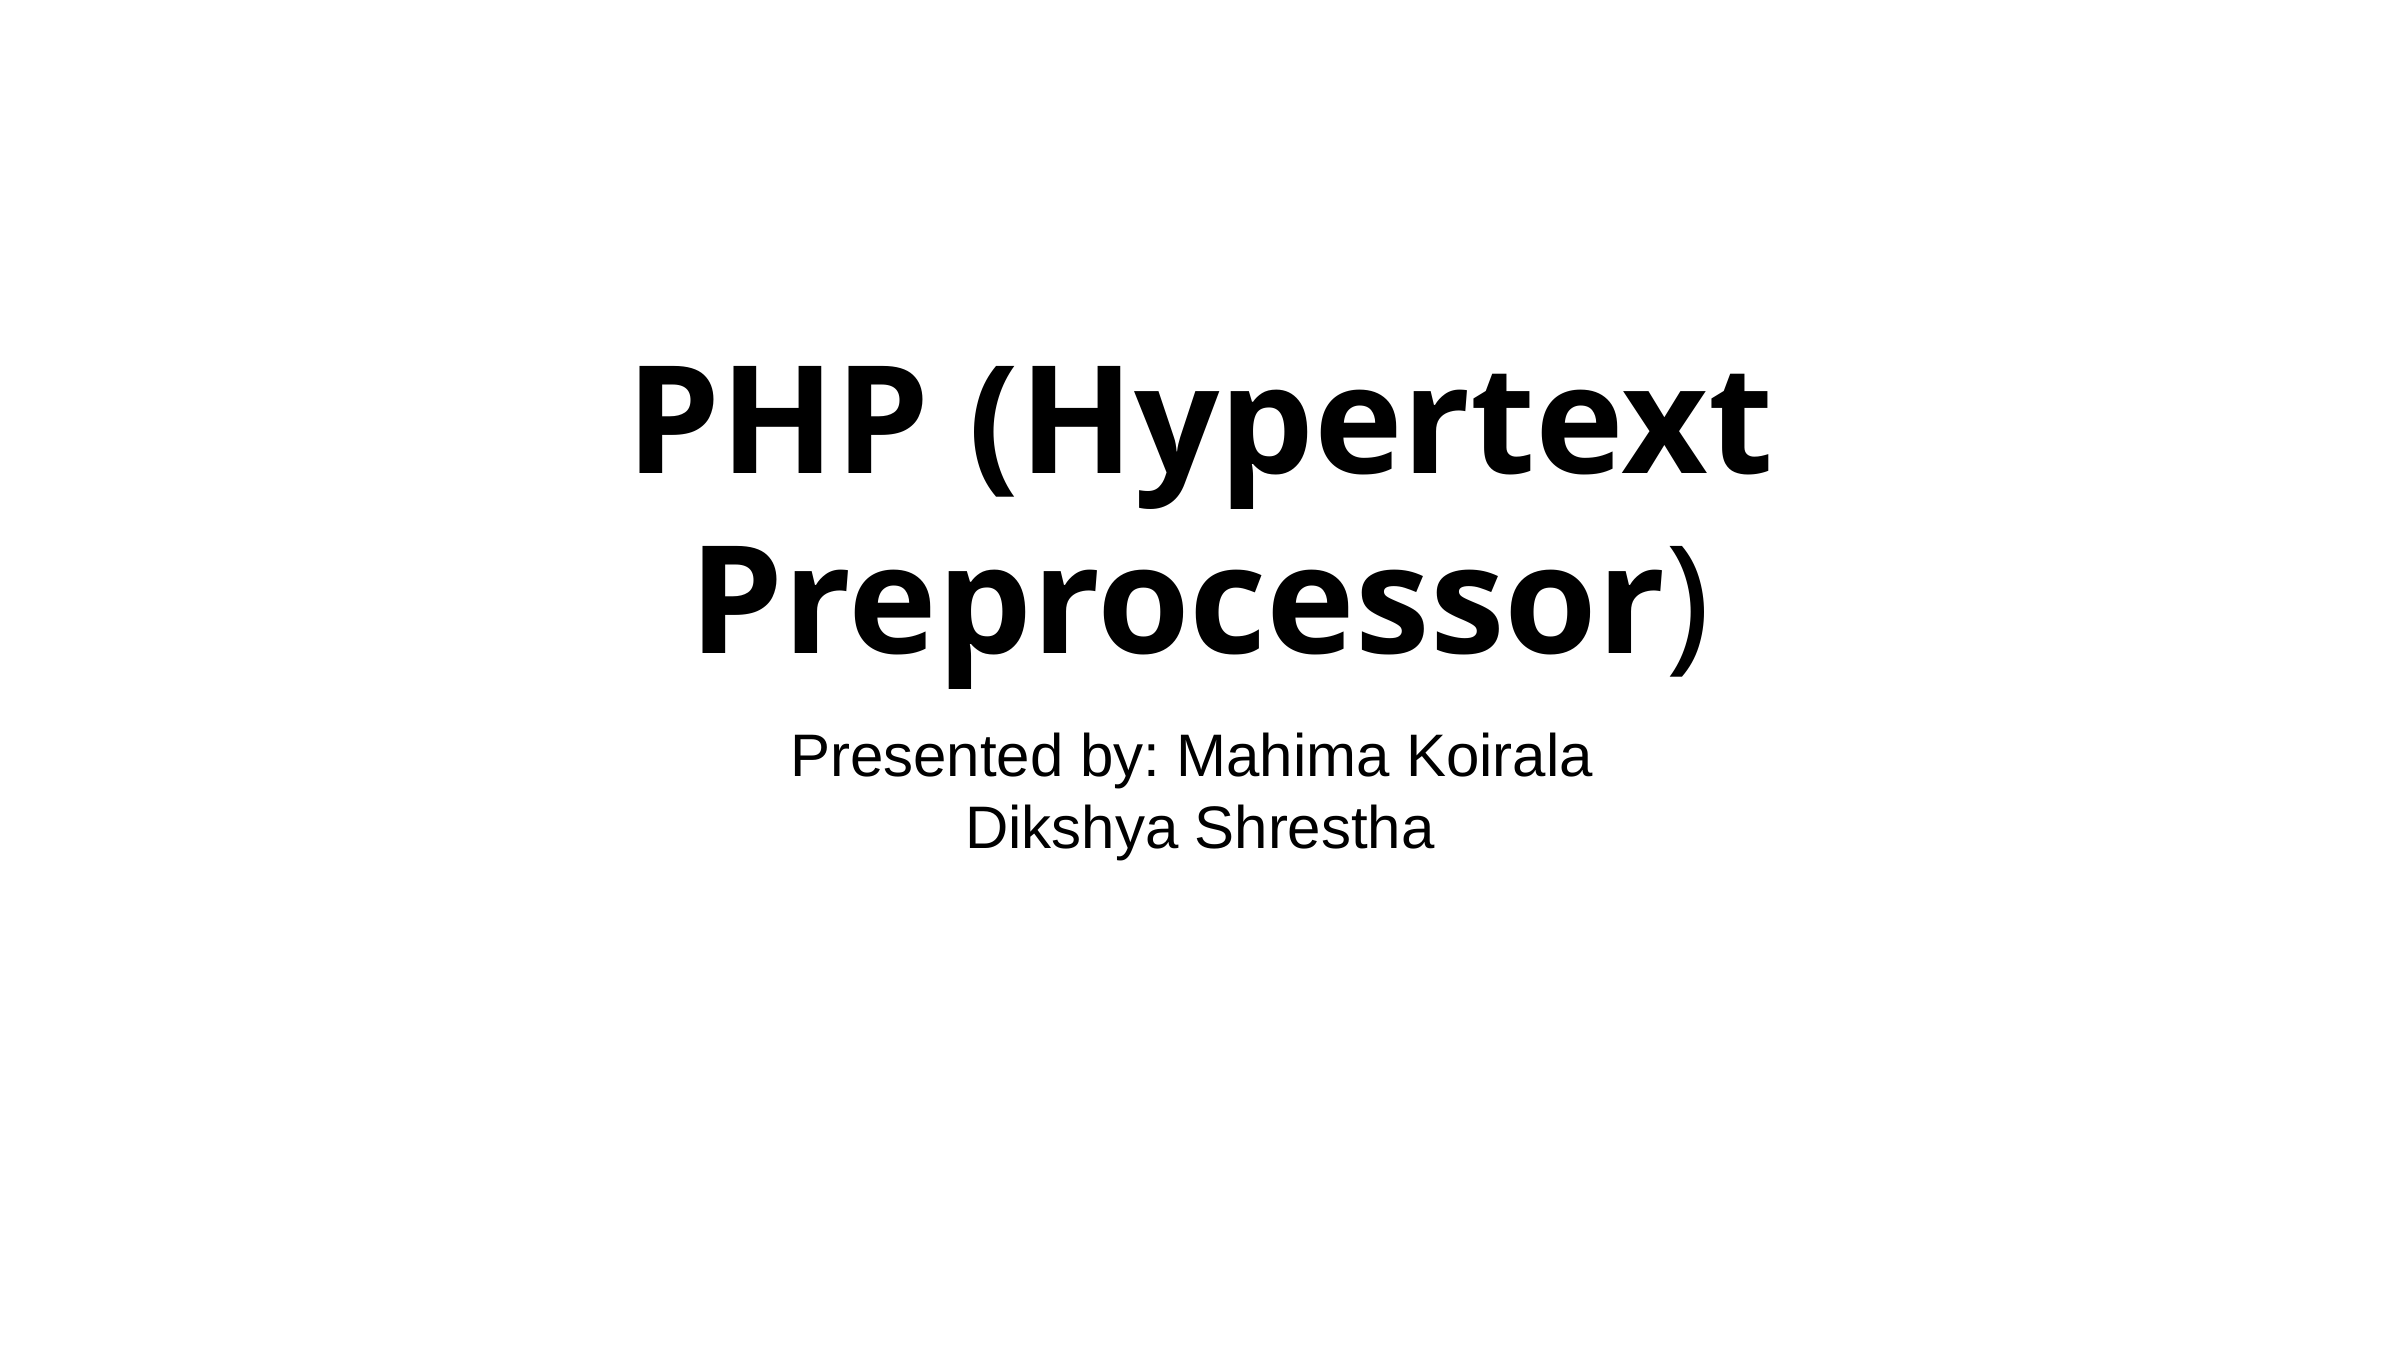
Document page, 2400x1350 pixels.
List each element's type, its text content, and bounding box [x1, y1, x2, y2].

title PHP (Hypertext Preprocessor) [300, 220, 2100, 691]
subtitle Presented by: Mahima Koirala Dikshya Shrestha [300, 709, 2100, 1035]
